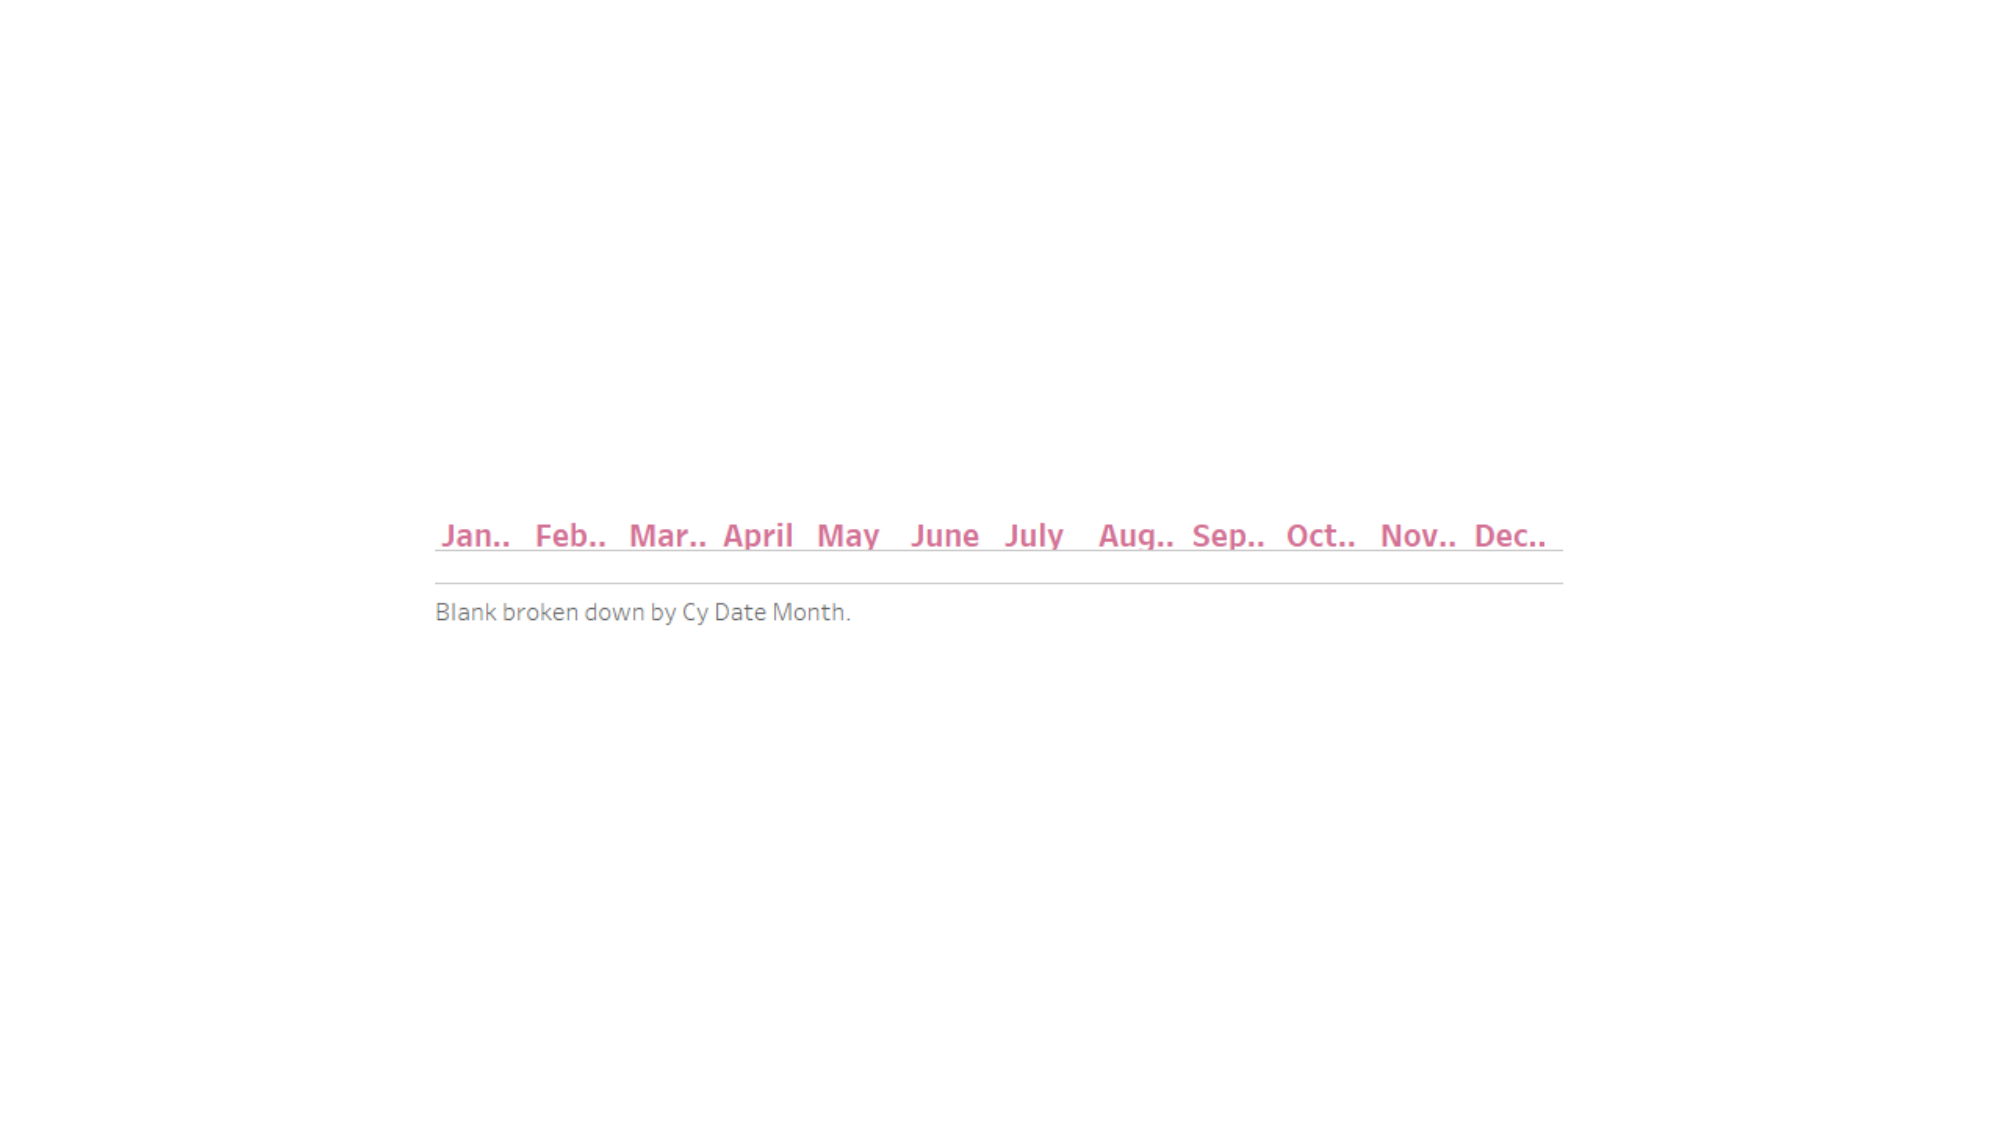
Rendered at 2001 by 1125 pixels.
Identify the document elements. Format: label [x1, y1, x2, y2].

picture [435, 495, 1565, 630]
